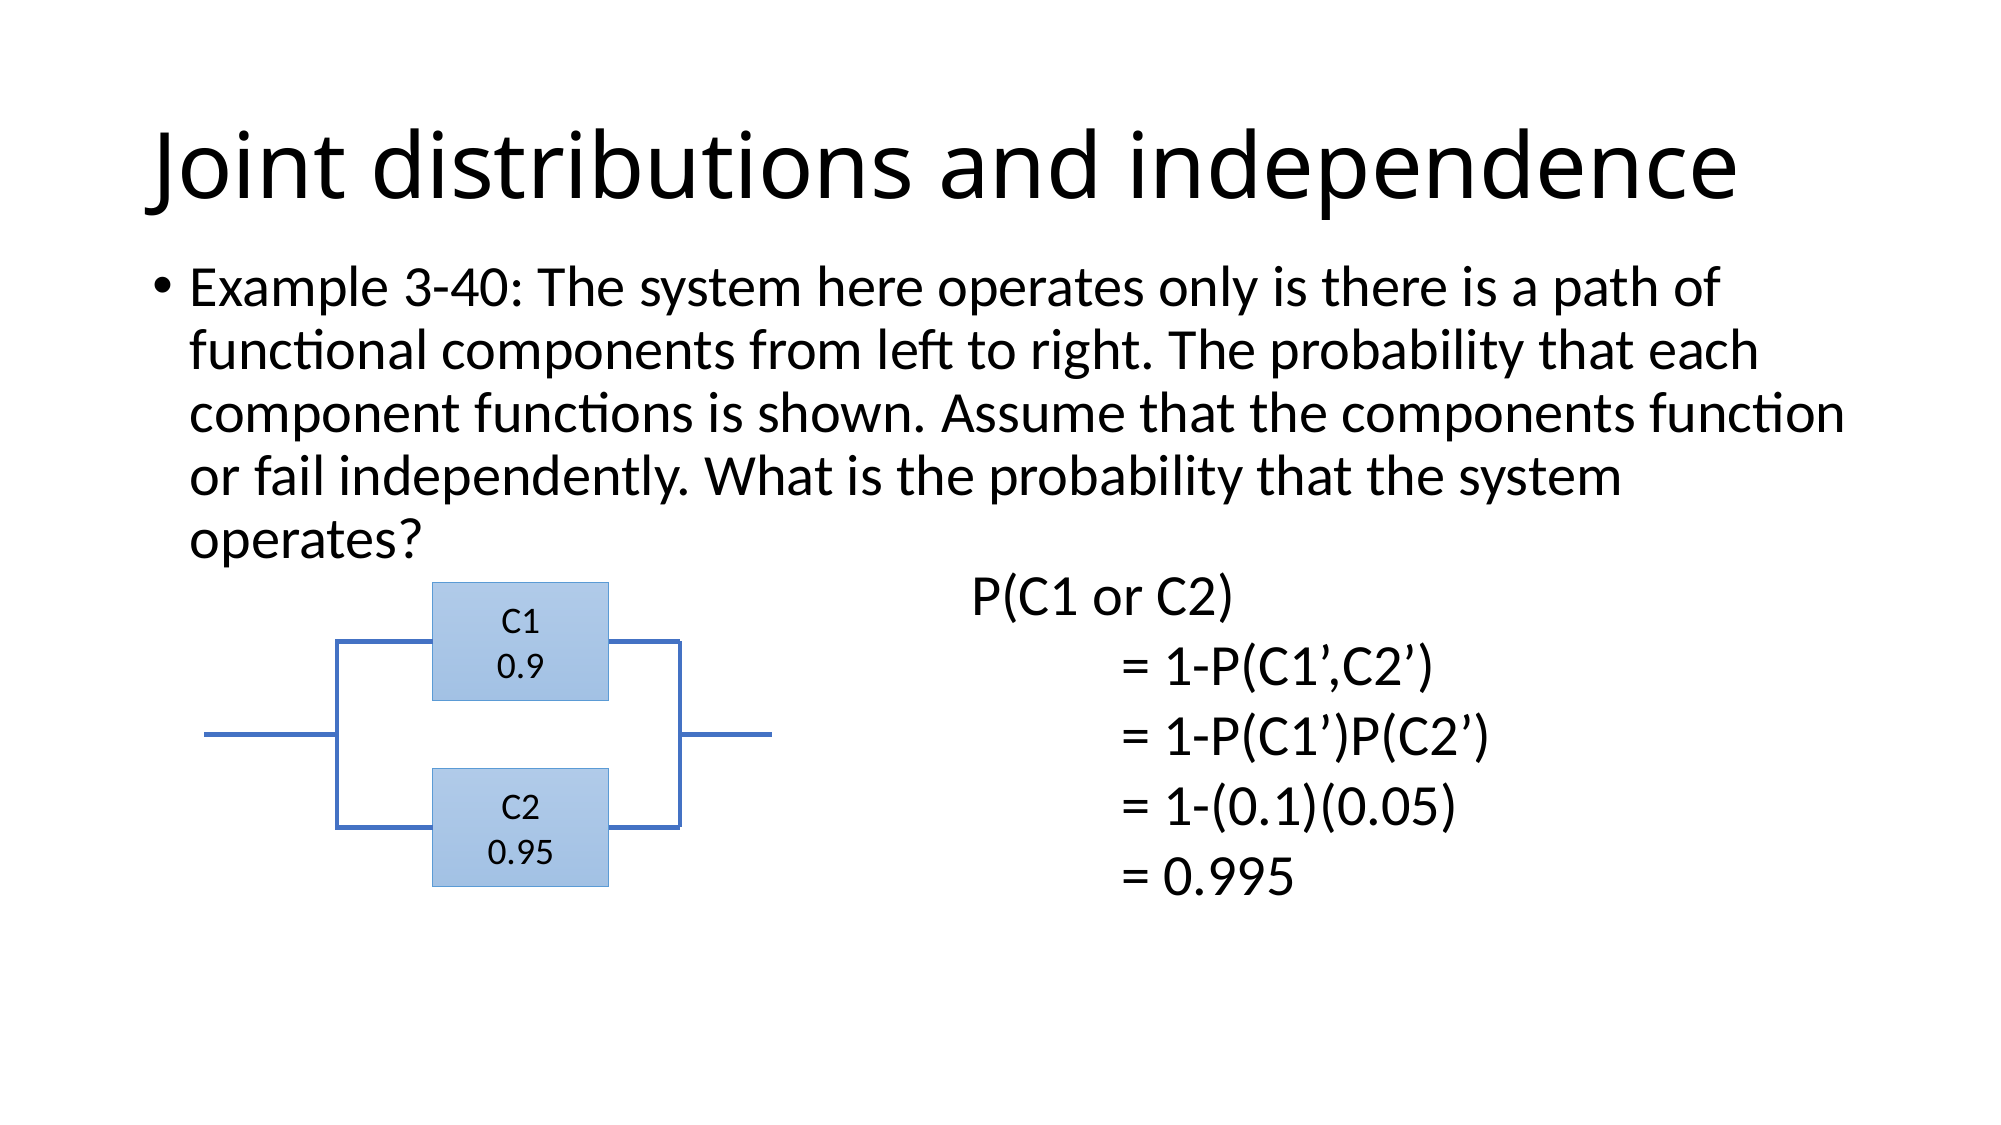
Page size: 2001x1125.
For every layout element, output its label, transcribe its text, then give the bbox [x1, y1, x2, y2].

text_box P(C1 or C2) = 1-P(C1’,C2’) = 1-P(C1’)P(C2’) = 1-(0.1)(0.05) = 0.995 [956, 550, 1679, 915]
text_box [203, 582, 772, 887]
list Example 3-40: The system here operates only is there is a path of functional components from left to right. The probability that each component functions is shown. Assume that the components function or fail independently. What is the probability that the system operates? [137, 248, 1863, 963]
title Joint distributions and independence [137, 59, 1863, 248]
